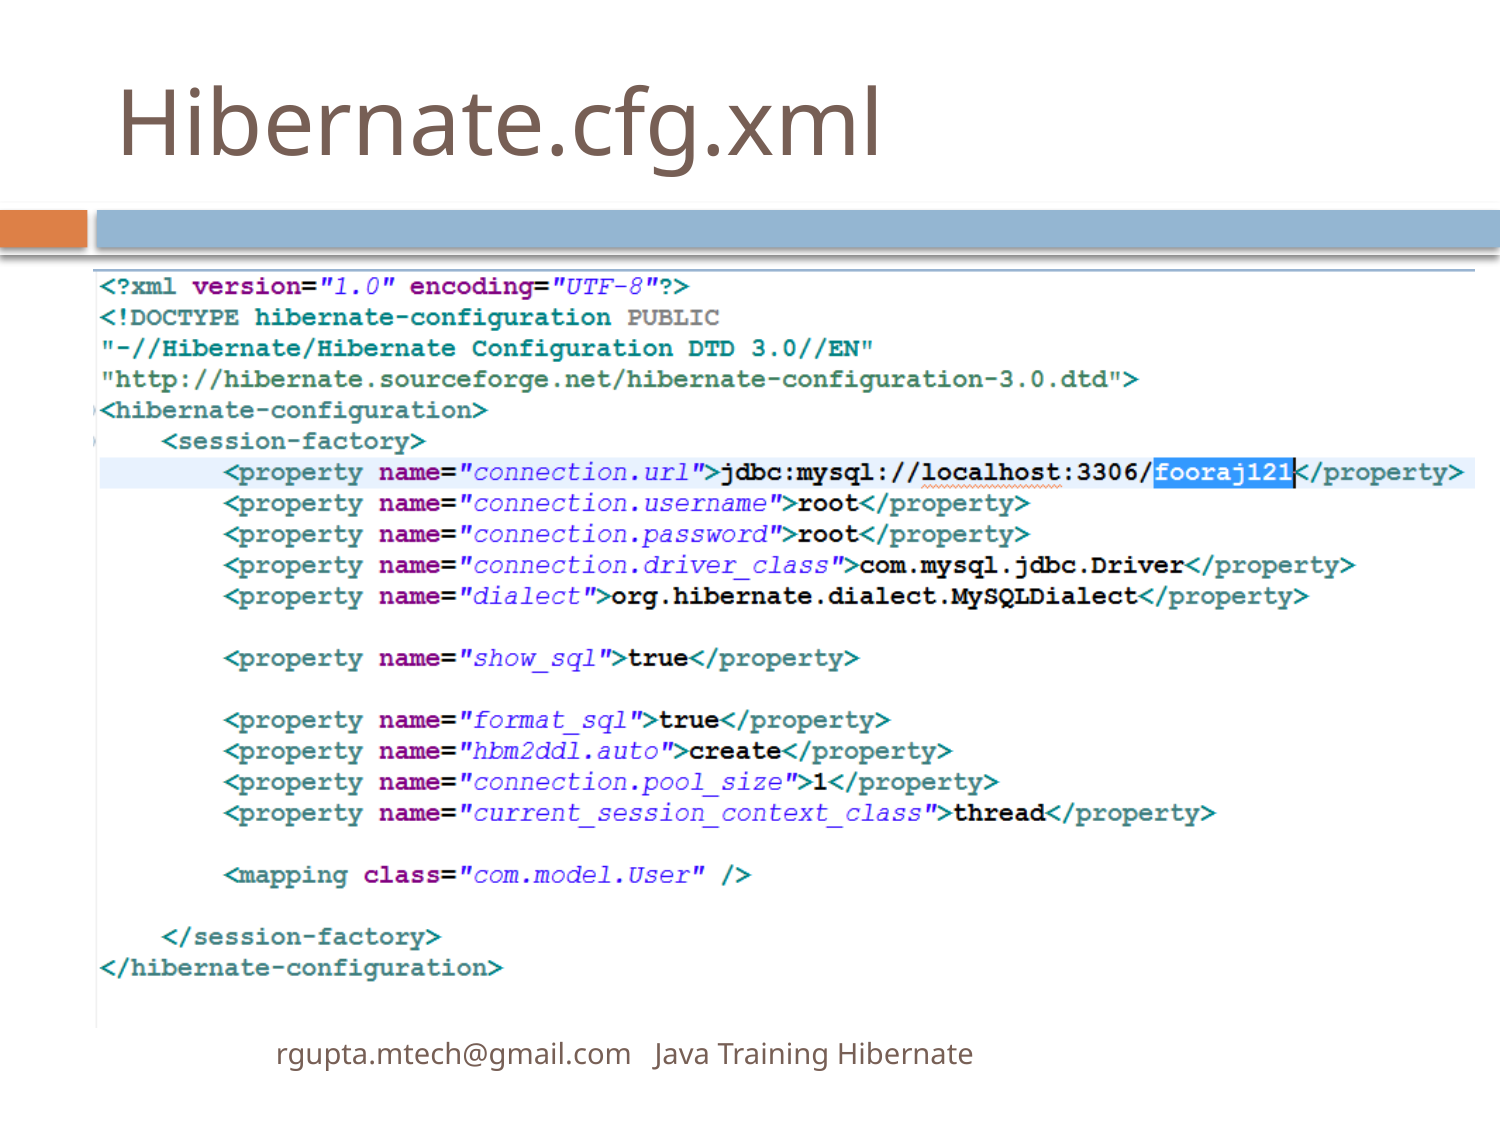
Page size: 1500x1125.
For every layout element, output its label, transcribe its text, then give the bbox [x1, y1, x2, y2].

picture [93, 269, 1475, 1029]
footer rgupta.mtech@gmail.com Java Training Hibernate [99, 1037, 990, 1085]
title Hibernate.cfg.xml [100, 37, 1438, 200]
